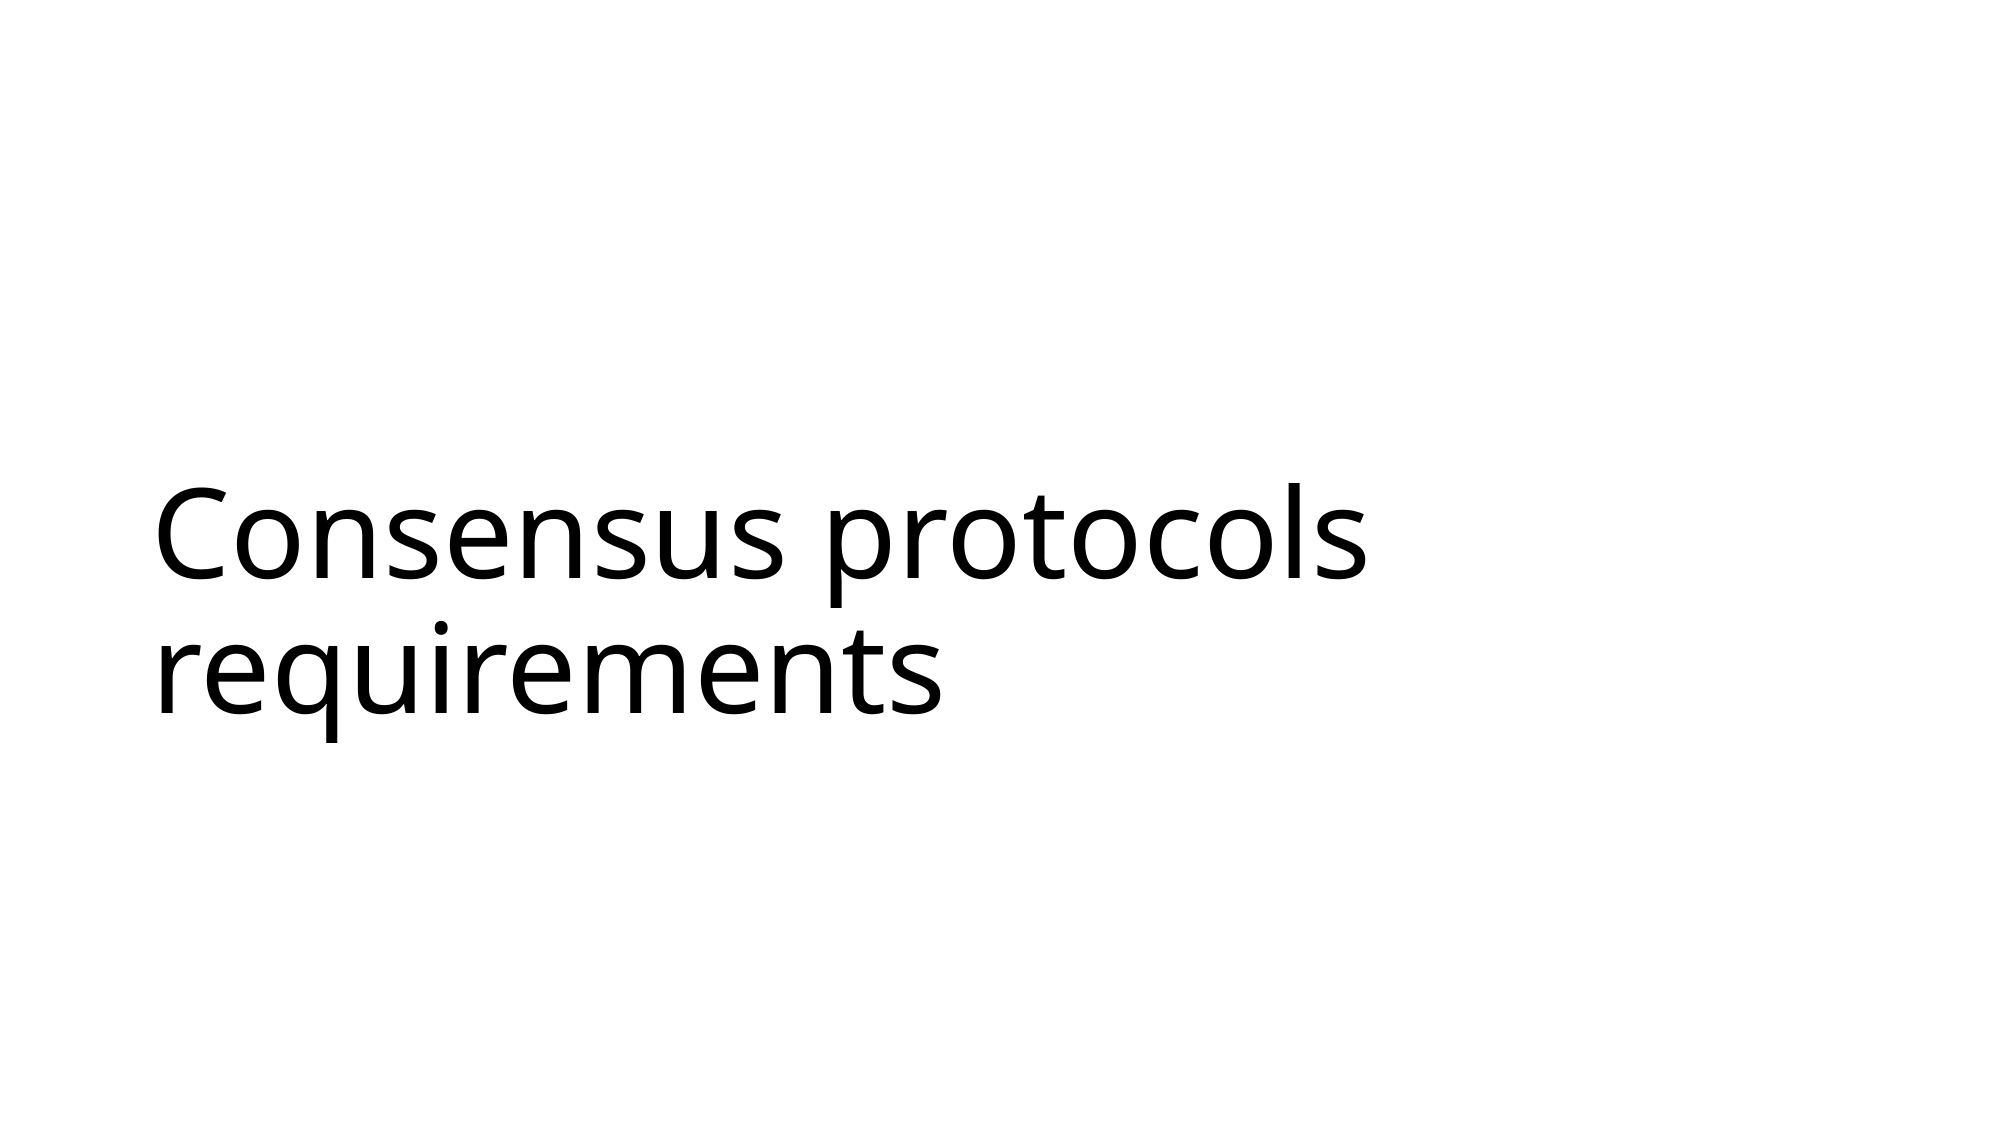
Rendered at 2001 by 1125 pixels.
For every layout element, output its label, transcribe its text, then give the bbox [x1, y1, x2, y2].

title Consensus protocols requirements [136, 280, 1862, 749]
